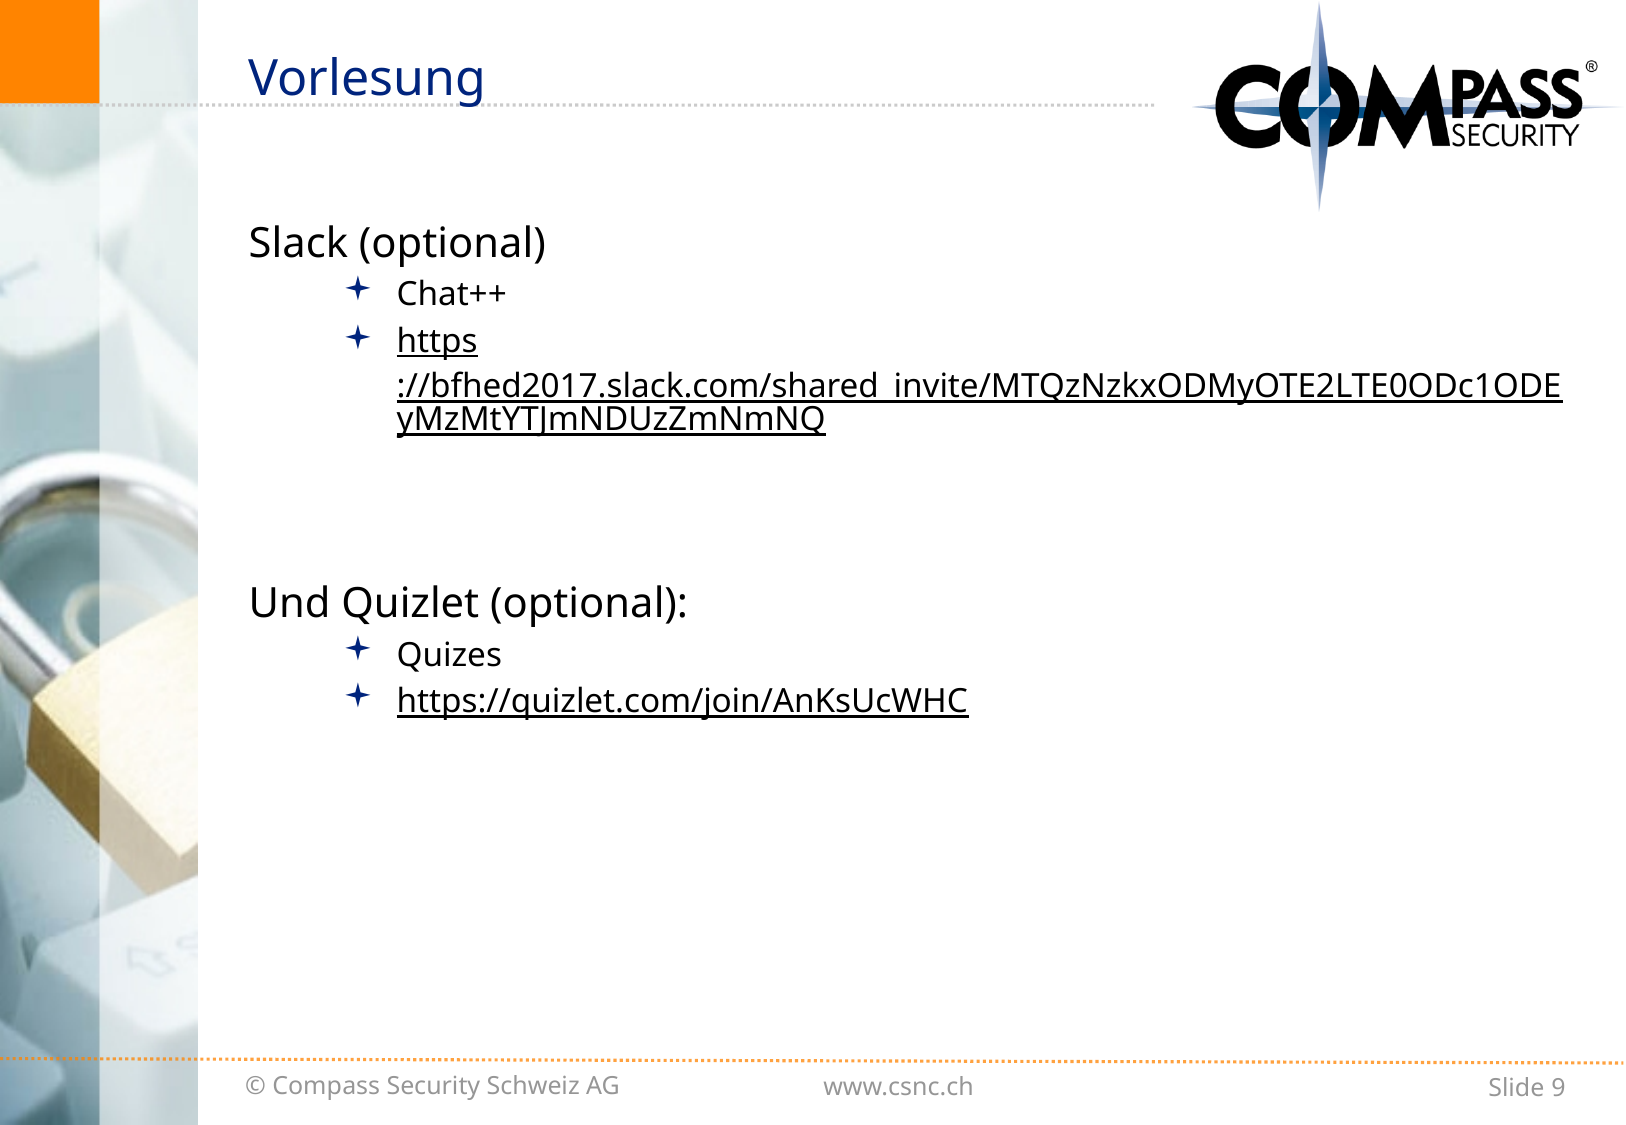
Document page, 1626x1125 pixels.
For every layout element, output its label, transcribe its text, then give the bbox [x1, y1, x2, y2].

picture [1192, 1, 1624, 212]
picture [0, 0, 198, 1125]
title Vorlesung [233, 0, 1144, 151]
list Slack (optional) Chat++ https://bfhed2017.slack.com/shared_invite/MTQzNzkxODMyOTE2LTE0ODc1ODEyMzMtYTJmNDUzZmNmNQ Und Quizlet (optional): Quizes https://quizlet.com/join/AnKsUcWHC [233, 208, 1584, 1033]
